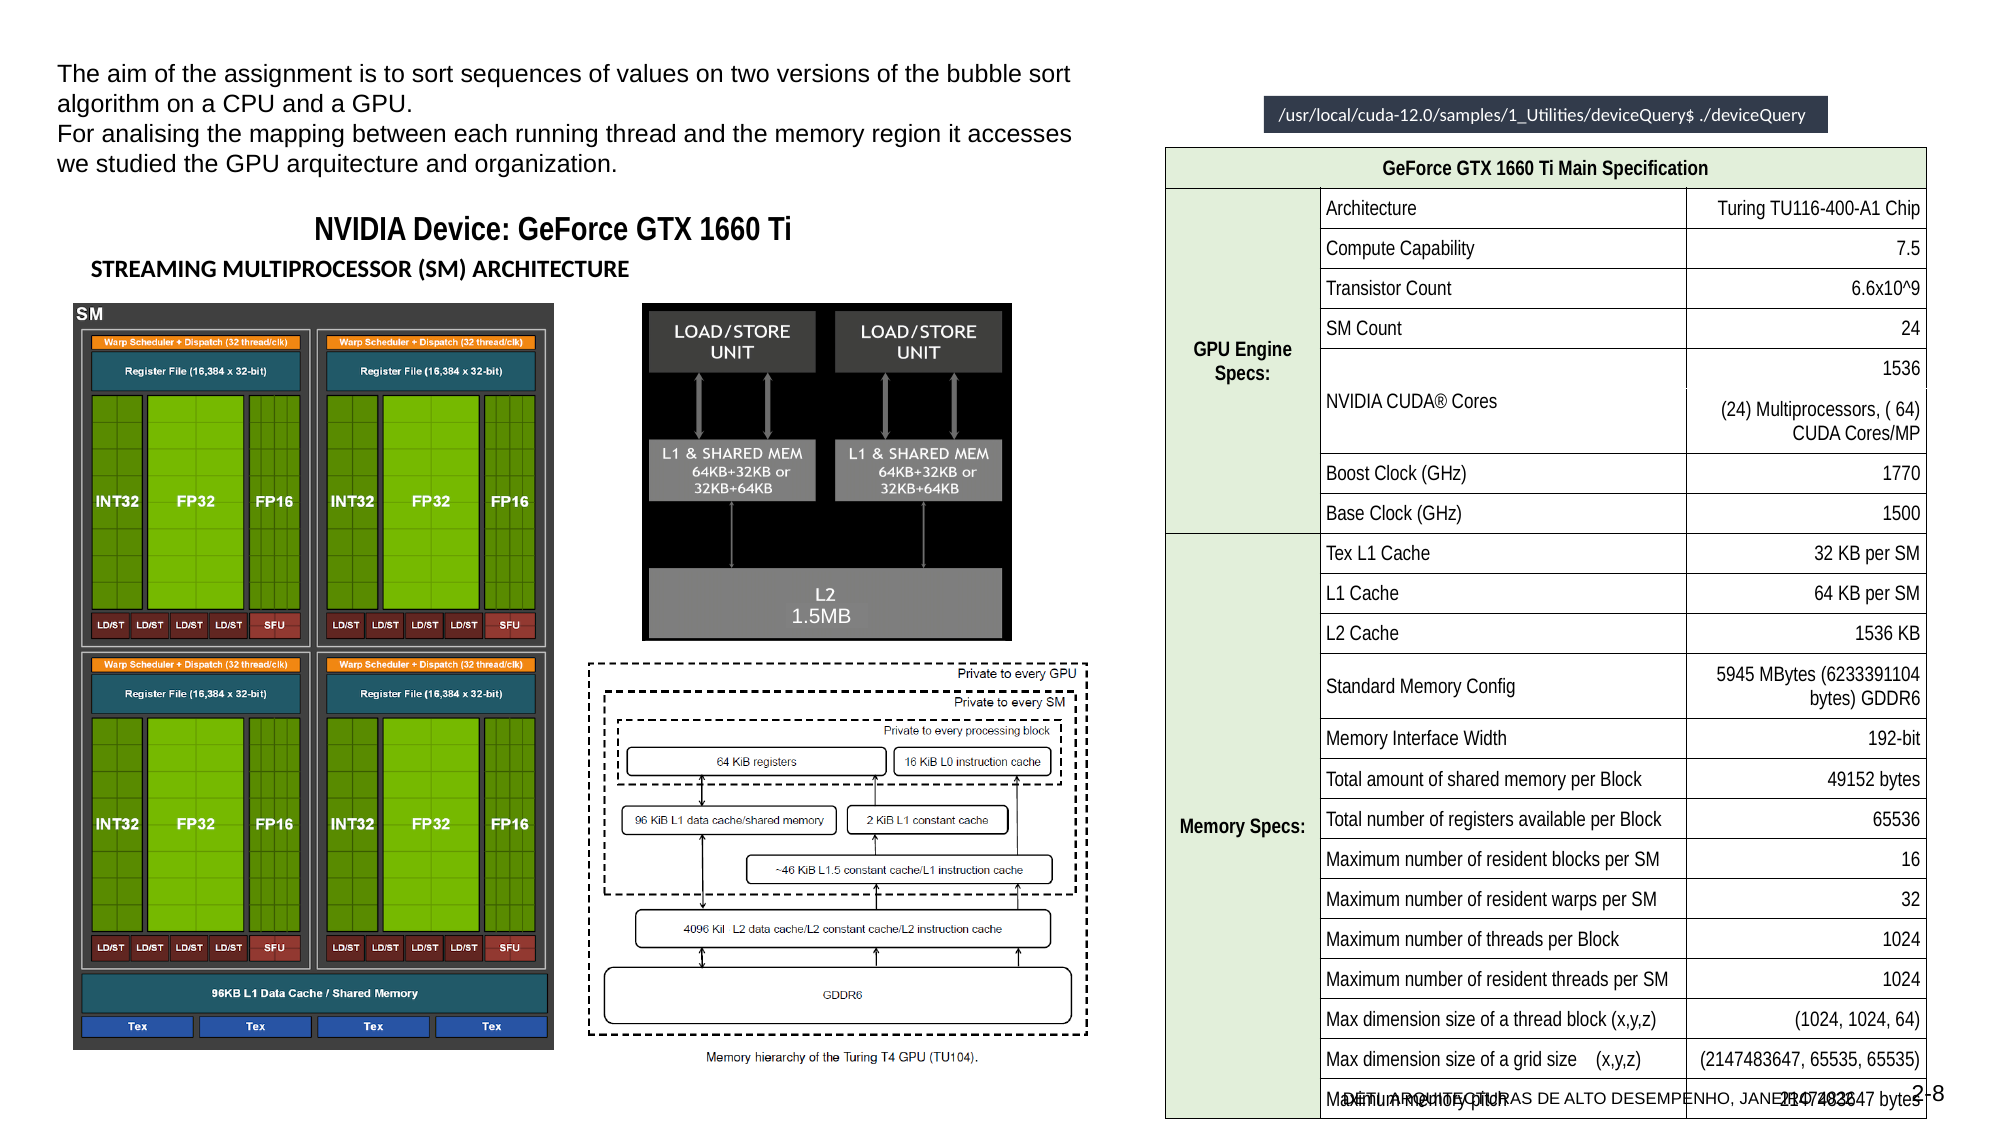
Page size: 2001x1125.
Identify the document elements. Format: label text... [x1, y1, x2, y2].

table_cell Maximum number of threads per Block [1321, 919, 1686, 958]
table_cell L1 Cache [1321, 574, 1686, 613]
picture [73, 302, 554, 1051]
table_cell Maximum number of resident threads per SM [1321, 959, 1686, 998]
table_cell 1024 [1687, 919, 1926, 958]
text_box /usr/local/cuda-12.0/samples/1_Utilities/deviceQuery$ ./deviceQuery [1263, 95, 1828, 133]
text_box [1327, 1071, 1985, 1125]
table_cell 65536 [1687, 799, 1926, 838]
table_cell Max dimension size of a grid size (x,y,z) [1321, 1039, 1686, 1078]
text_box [642, 302, 1012, 641]
table_cell L2 Cache [1321, 614, 1686, 653]
table_cell 32 KB per SM [1687, 534, 1926, 573]
table_header GeForce GTX 1660 Ti Main Specification [1166, 148, 1926, 188]
table_cell Turing TU116-400-A1 Chip [1687, 189, 1926, 228]
table_cell 192-bit [1687, 719, 1926, 758]
text_box STREAMING MULTIPROCESSOR (SM) ARCHITECTURE [76, 244, 646, 290]
table_cell Standard Memory Config [1321, 654, 1686, 718]
table_cell 24 [1687, 309, 1926, 348]
table_cell 7.5 [1687, 229, 1926, 268]
table_cell Tex L1 Cache [1321, 534, 1686, 573]
table_cell (24) Multiprocessors, ( 64) CUDA Cores/MP [1687, 389, 1926, 453]
table_cell 6.6x10^9 [1687, 269, 1926, 308]
table_cell Total number of registers available per Block [1321, 799, 1686, 838]
table_cell Total amount of shared memory per Block [1321, 759, 1686, 798]
table_cell 32 [1687, 879, 1926, 918]
table_cell GPU Engine Specs: [1166, 189, 1320, 533]
table_cell Memory Specs: [1166, 534, 1320, 1118]
table_cell Base Clock (GHz) [1321, 494, 1686, 533]
table_cell Transistor Count [1321, 269, 1686, 308]
table_cell NVIDIA CUDA® Cores [1321, 349, 1686, 453]
table_cell 1770 [1687, 454, 1926, 493]
table_cell Maximum number of resident blocks per SM [1321, 839, 1686, 878]
table_cell SM Count [1321, 309, 1686, 348]
table_cell 1536 [1687, 349, 1926, 388]
table_cell Compute Capability [1321, 229, 1686, 268]
picture [584, 658, 1092, 1072]
table_cell 1024 [1687, 959, 1926, 998]
table_cell (1024, 1024, 64) [1687, 999, 1926, 1038]
table_cell (2147483647, 65535, 65535) [1687, 1039, 1926, 1069]
table_cell 64 KB per SM [1687, 574, 1926, 613]
table_cell Maximum number of resident warps per SM [1321, 879, 1686, 918]
table_cell Architecture [1321, 189, 1686, 228]
table_cell Boost Clock (GHz) [1321, 454, 1686, 493]
text_box NVIDIA Device: GeForce GTX 1660 Ti [226, 199, 881, 260]
table_cell 5945 MBytes (6233391104 bytes) GDDR6 [1687, 654, 1926, 718]
table_cell 1500 [1687, 494, 1926, 533]
text_box The aim of the assignment is to sort sequences of values on two versions of the bubble sort algorithm on a CPU and a GPU. For analising the mapping between each running thread and the memory region it accesses we studied the GPU arquitecture and organization. [42, 50, 1092, 185]
table_cell Memory Interface Width [1321, 719, 1686, 758]
table_cell 1536 KB [1687, 614, 1926, 653]
table_cell Max dimension size of a thread block (x,y,z) [1321, 999, 1686, 1038]
table_cell 16 [1687, 839, 1926, 878]
table_cell 49152 bytes [1687, 759, 1926, 798]
